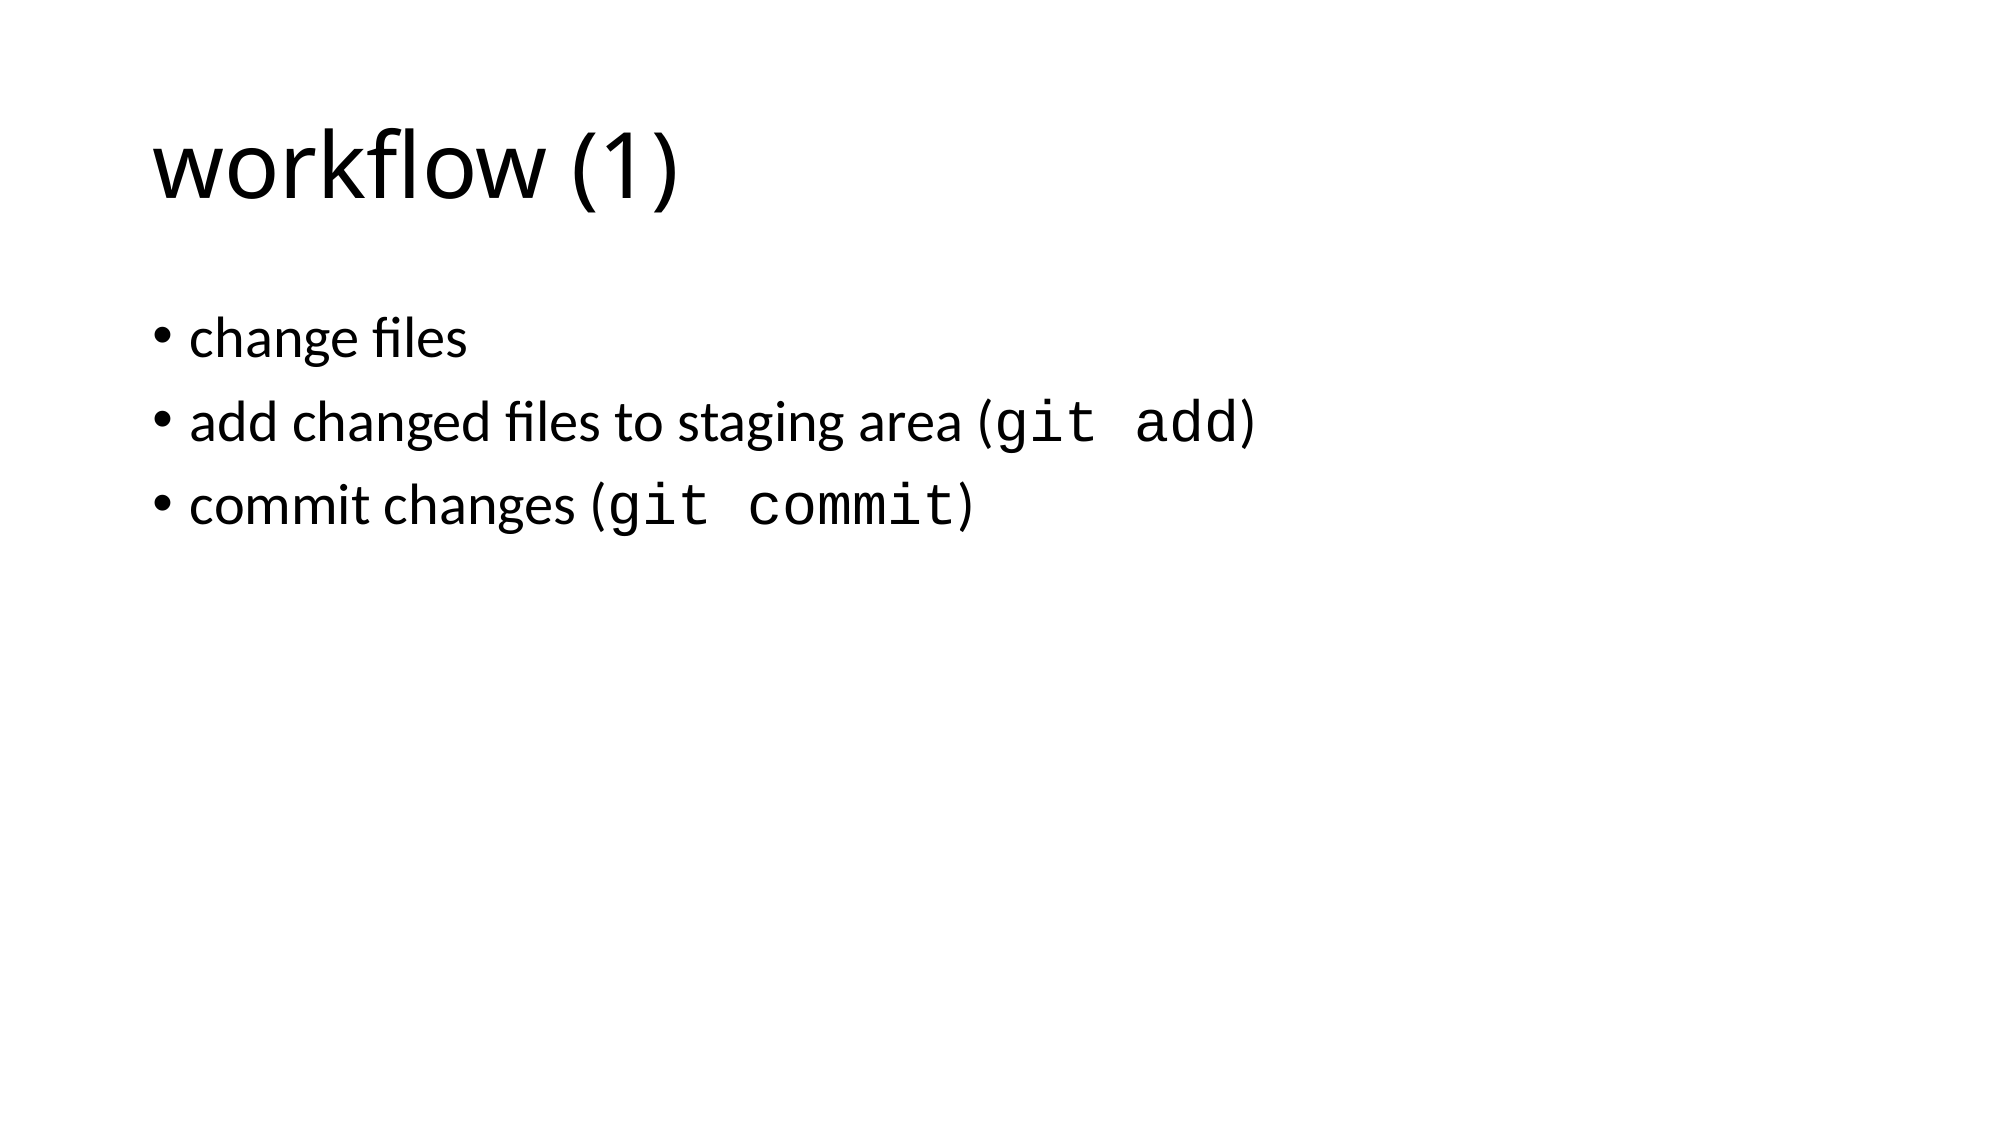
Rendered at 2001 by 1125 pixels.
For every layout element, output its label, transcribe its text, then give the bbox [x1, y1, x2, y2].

title workflow (1) [137, 59, 1863, 278]
list change files add changed files to staging area (git add) commit changes (git commit) [137, 299, 1863, 1014]
